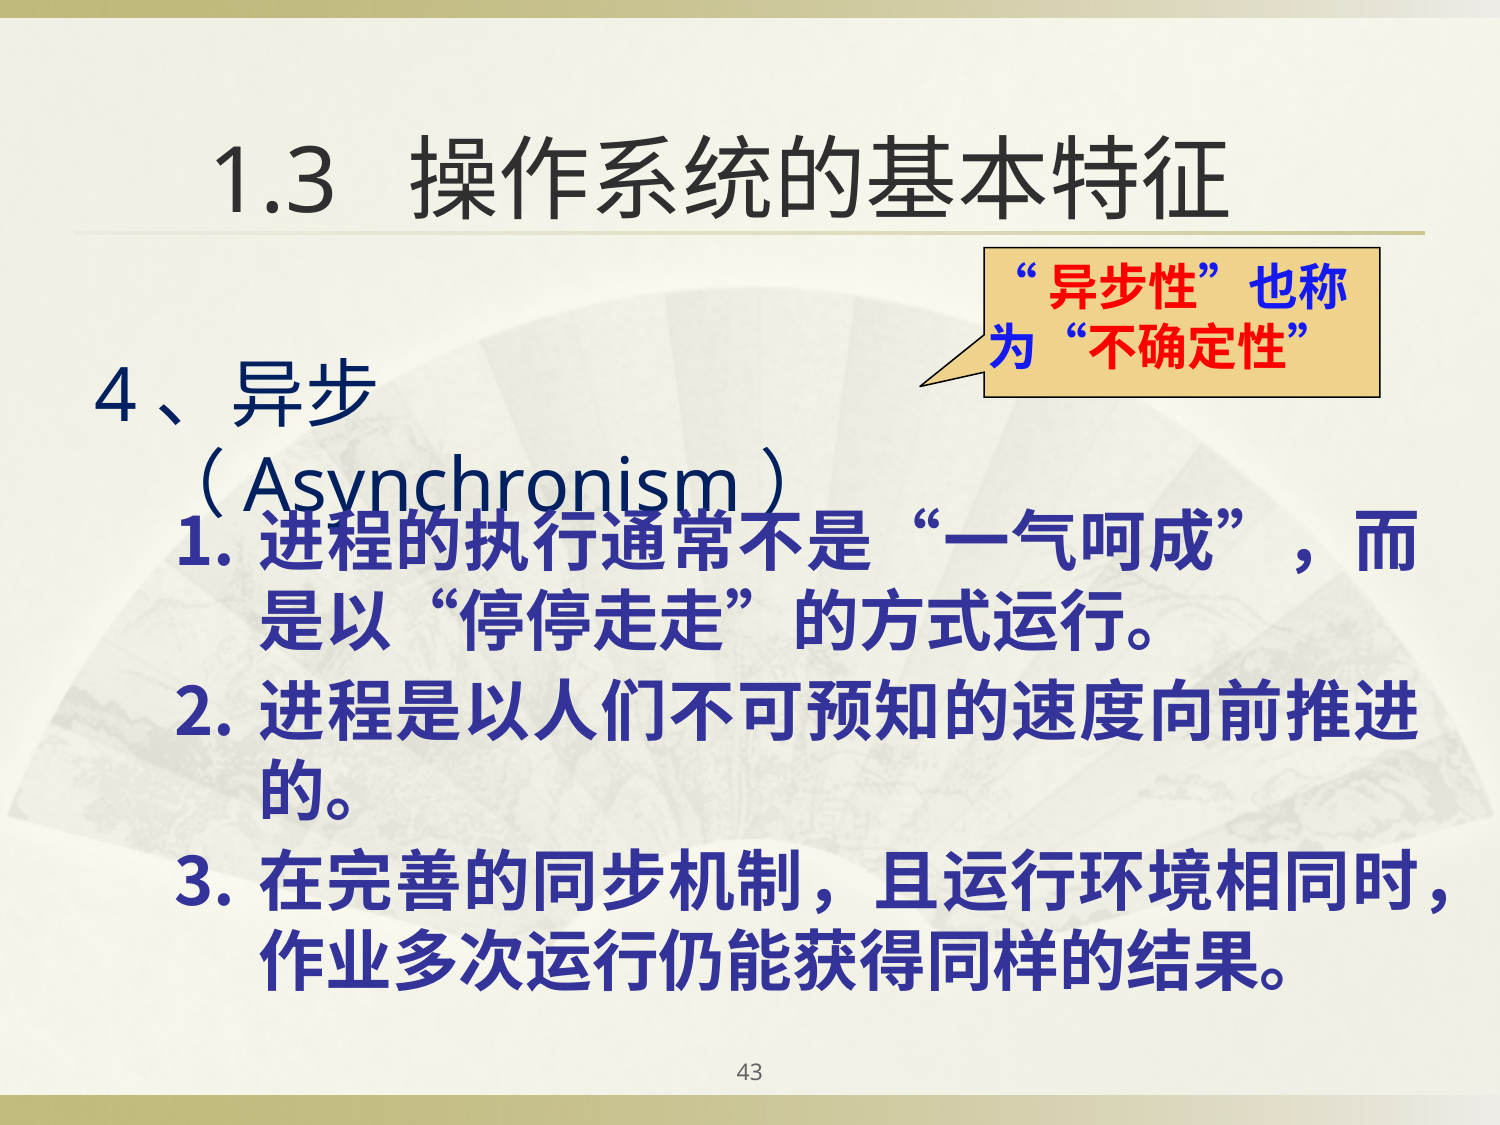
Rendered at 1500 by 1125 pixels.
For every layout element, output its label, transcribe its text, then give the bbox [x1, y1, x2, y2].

title 1.3 操作系统的基本特征 [64, 113, 1377, 239]
text_box “异步性”也称为“不确定性” [919, 247, 1380, 398]
list 4、异步（Asynchronism） [79, 339, 985, 474]
text_box 进程的执行通常不是“一气呵成”，而是以“停停走走”的方式运行。 进程是以人们不可预知的速度向前推进的。 在完善的同步机制，且运行环境相同时，作业多次运行仍能获得同样的结果。 [159, 491, 1435, 1007]
slide_number 43 [675, 1050, 825, 1097]
